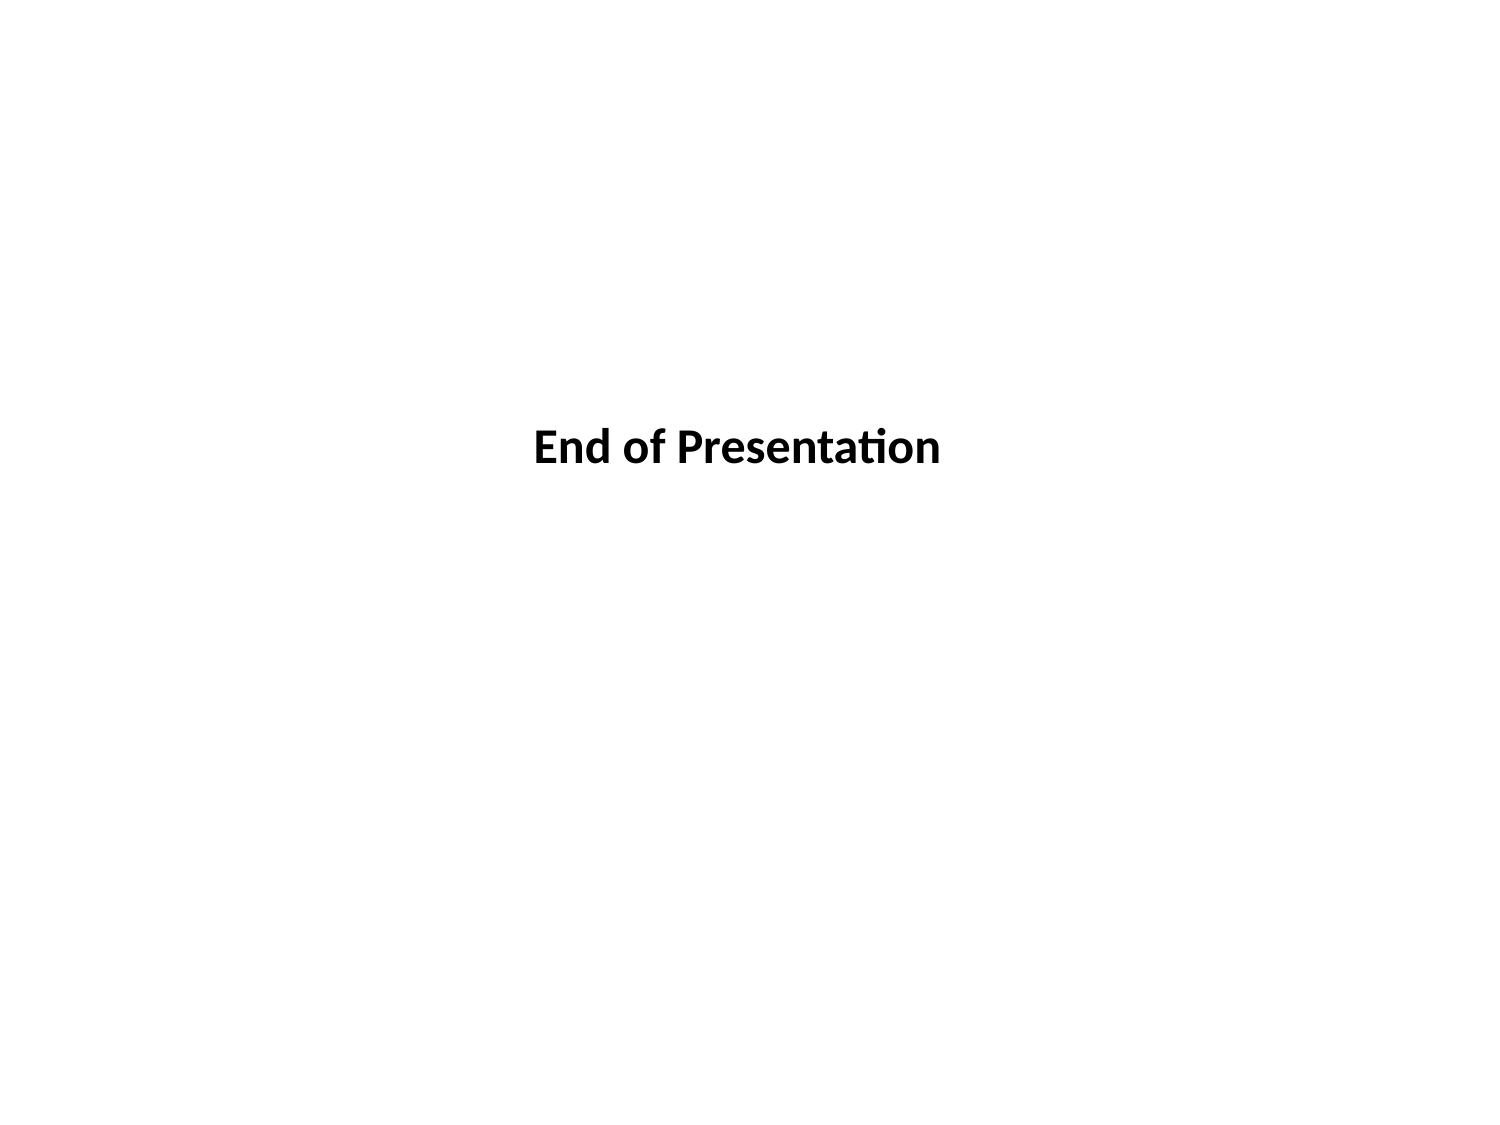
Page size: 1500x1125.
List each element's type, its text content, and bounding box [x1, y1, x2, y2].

subtitle End of Presentation [212, 412, 1263, 700]
